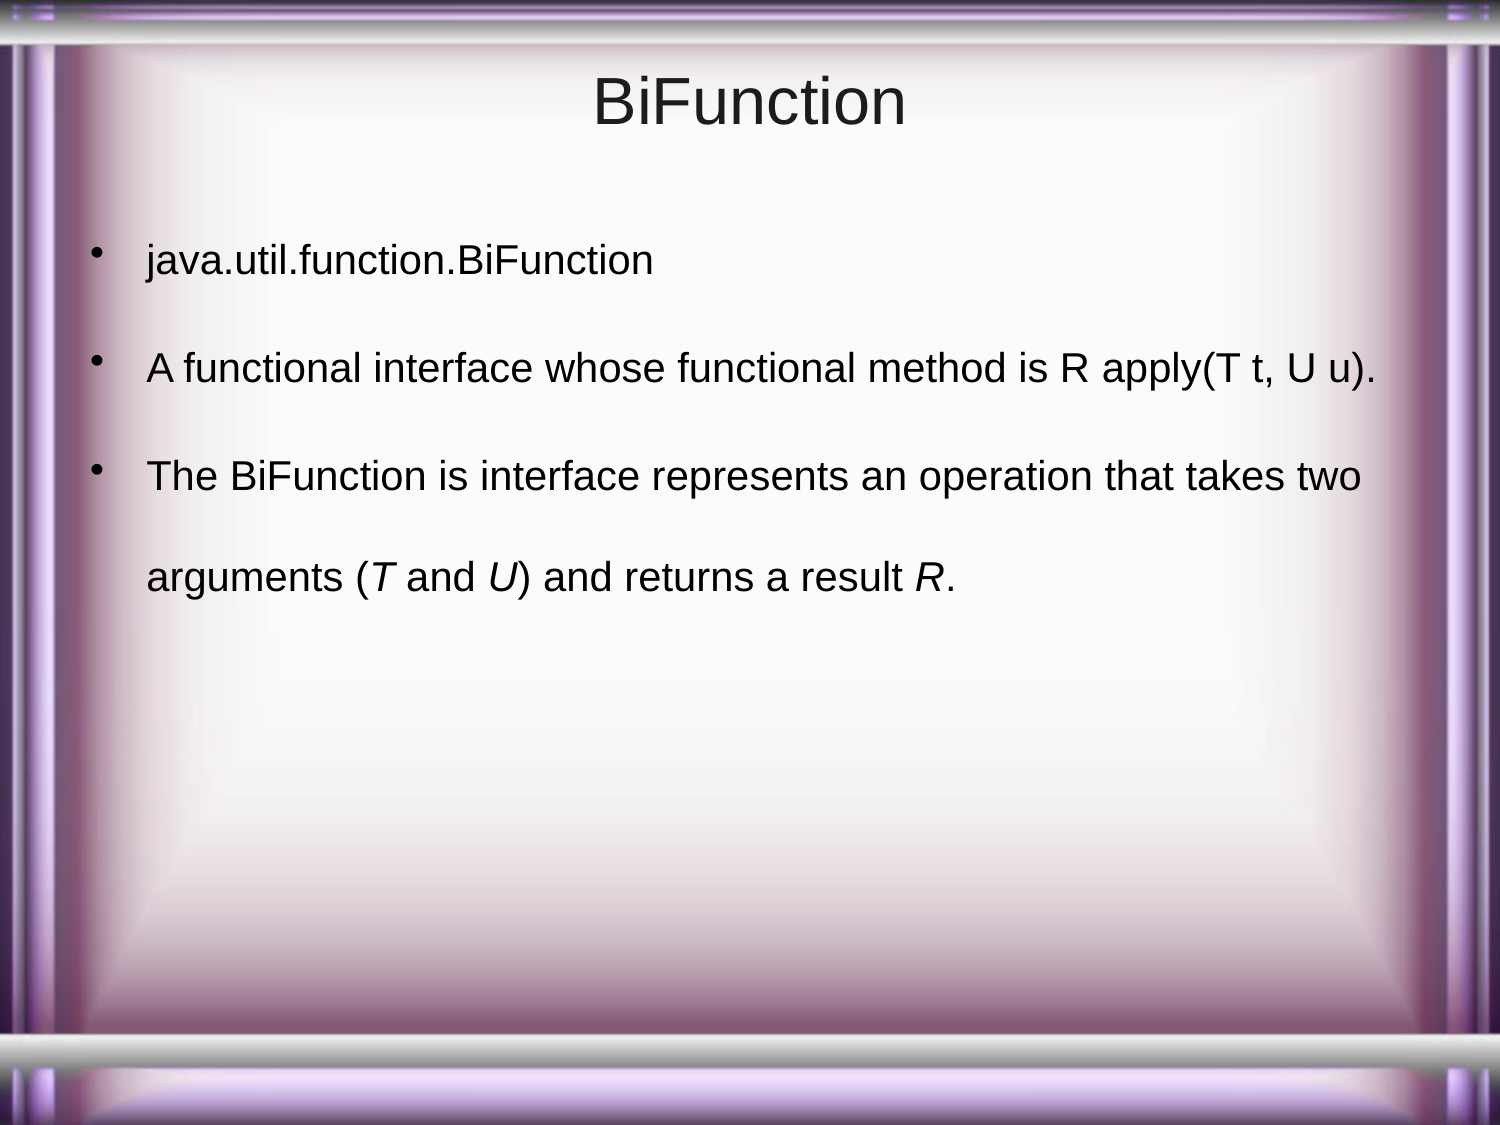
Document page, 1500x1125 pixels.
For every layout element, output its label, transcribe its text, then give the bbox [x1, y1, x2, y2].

list java.util.function.BiFunction A functional interface whose functional method is R apply(T t, U u). The BiFunction is interface represents an operation that takes two arguments (T and U) and returns a result R. [75, 174, 1425, 1005]
picture [0, 0, 1500, 1125]
title BiFunction [75, 45, 1425, 150]
